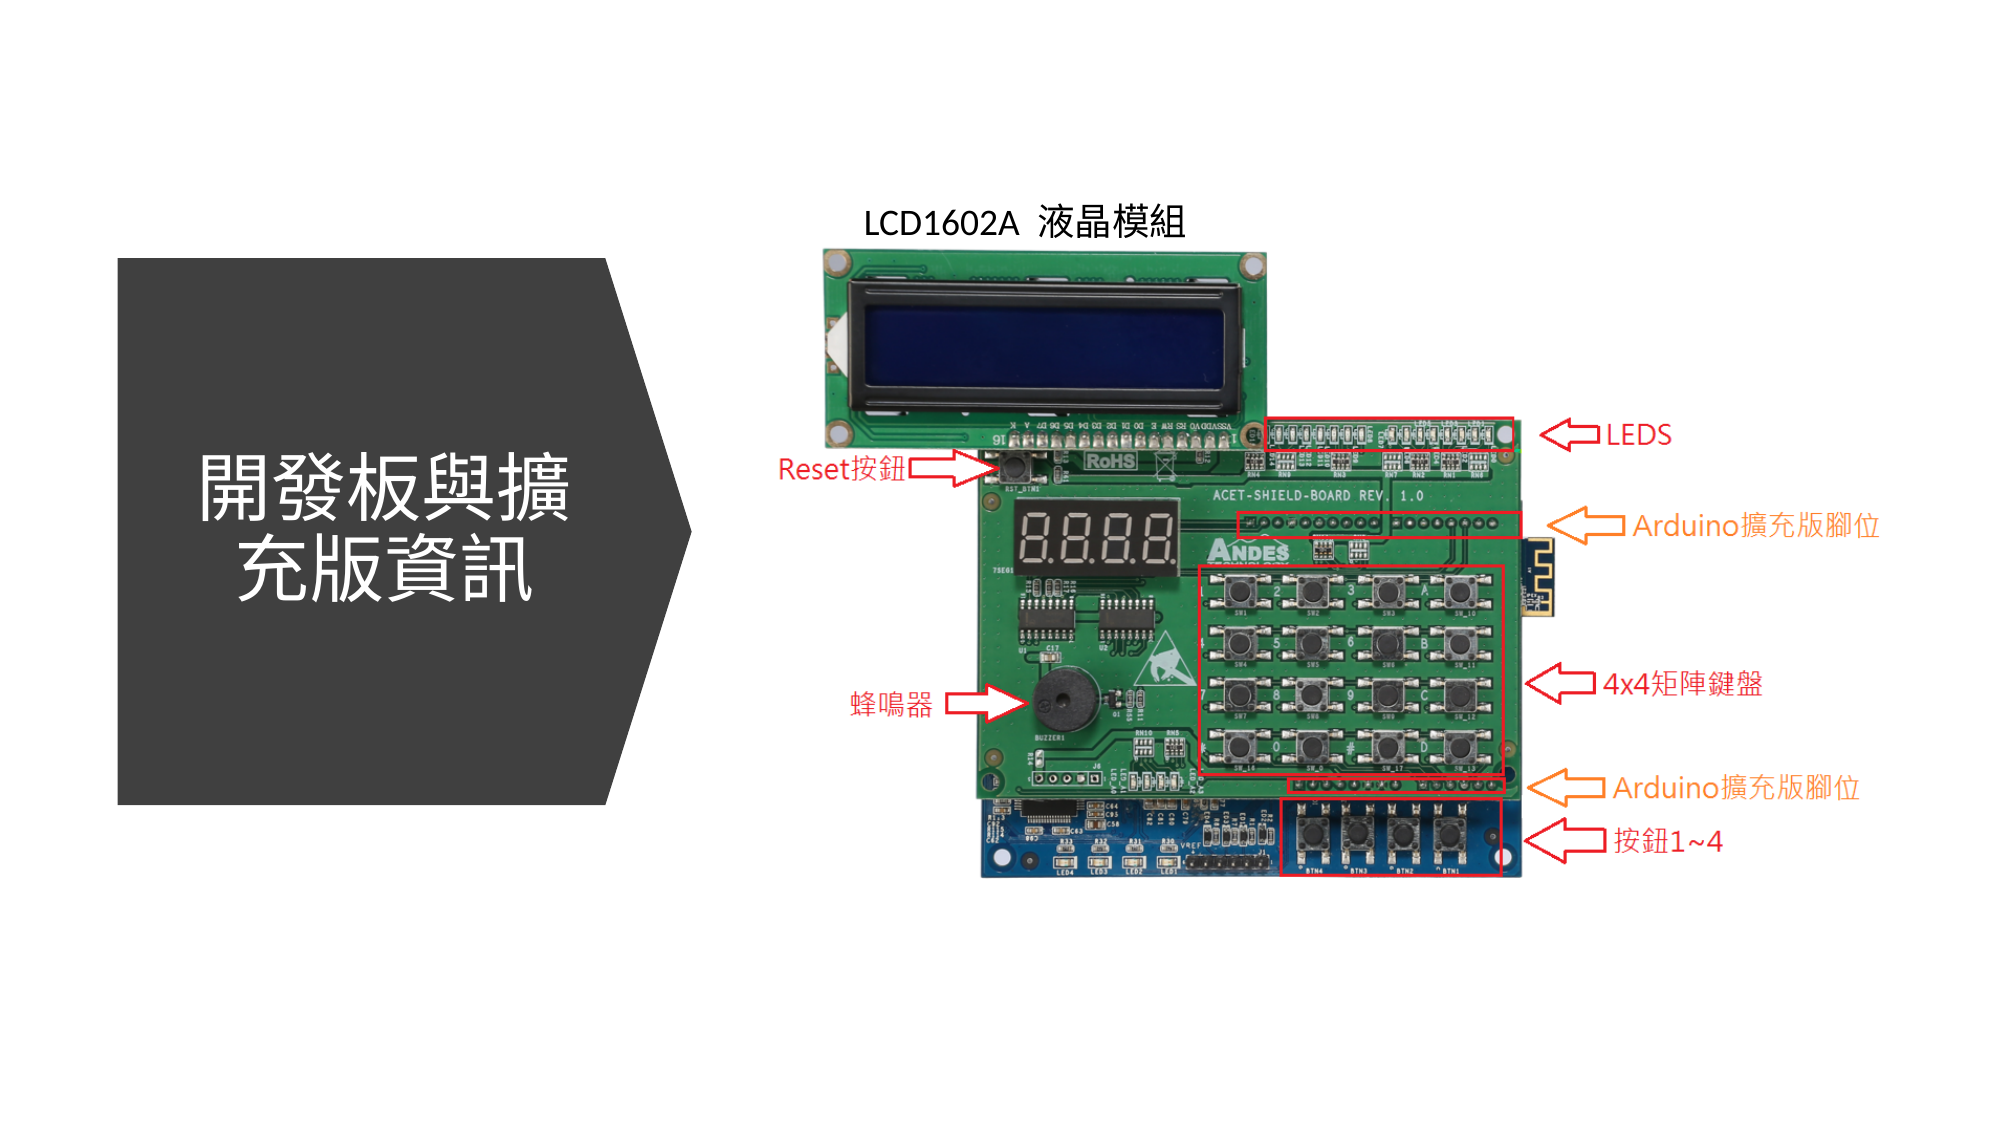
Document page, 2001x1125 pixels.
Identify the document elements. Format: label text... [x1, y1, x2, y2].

text_box LCD1602A 液晶模組 [848, 190, 1382, 241]
text_box [117, 258, 692, 806]
title 開發板與擴充版資訊 [168, 322, 601, 741]
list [778, 242, 1887, 883]
